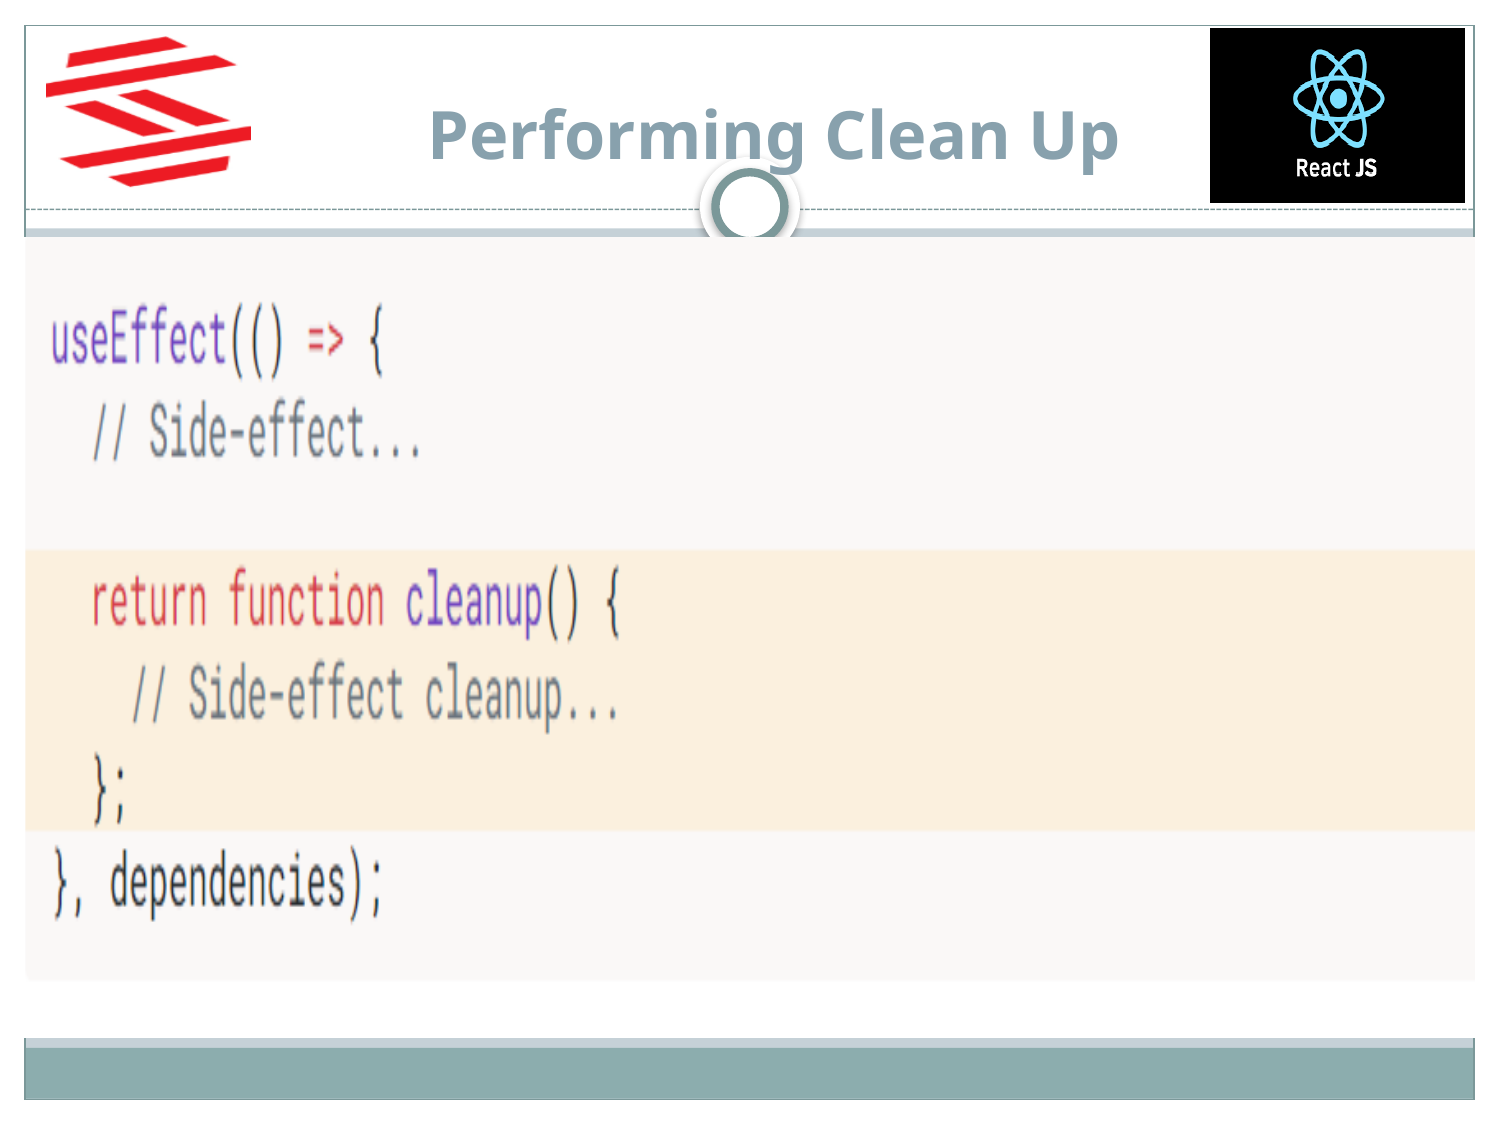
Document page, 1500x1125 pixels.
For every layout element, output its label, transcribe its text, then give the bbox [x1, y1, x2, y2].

title [46, 23, 1203, 186]
picture [1210, 28, 1466, 203]
picture [24, 237, 1476, 1038]
picture [46, 34, 252, 195]
text_box Performing Clean Up [412, 15, 1500, 180]
